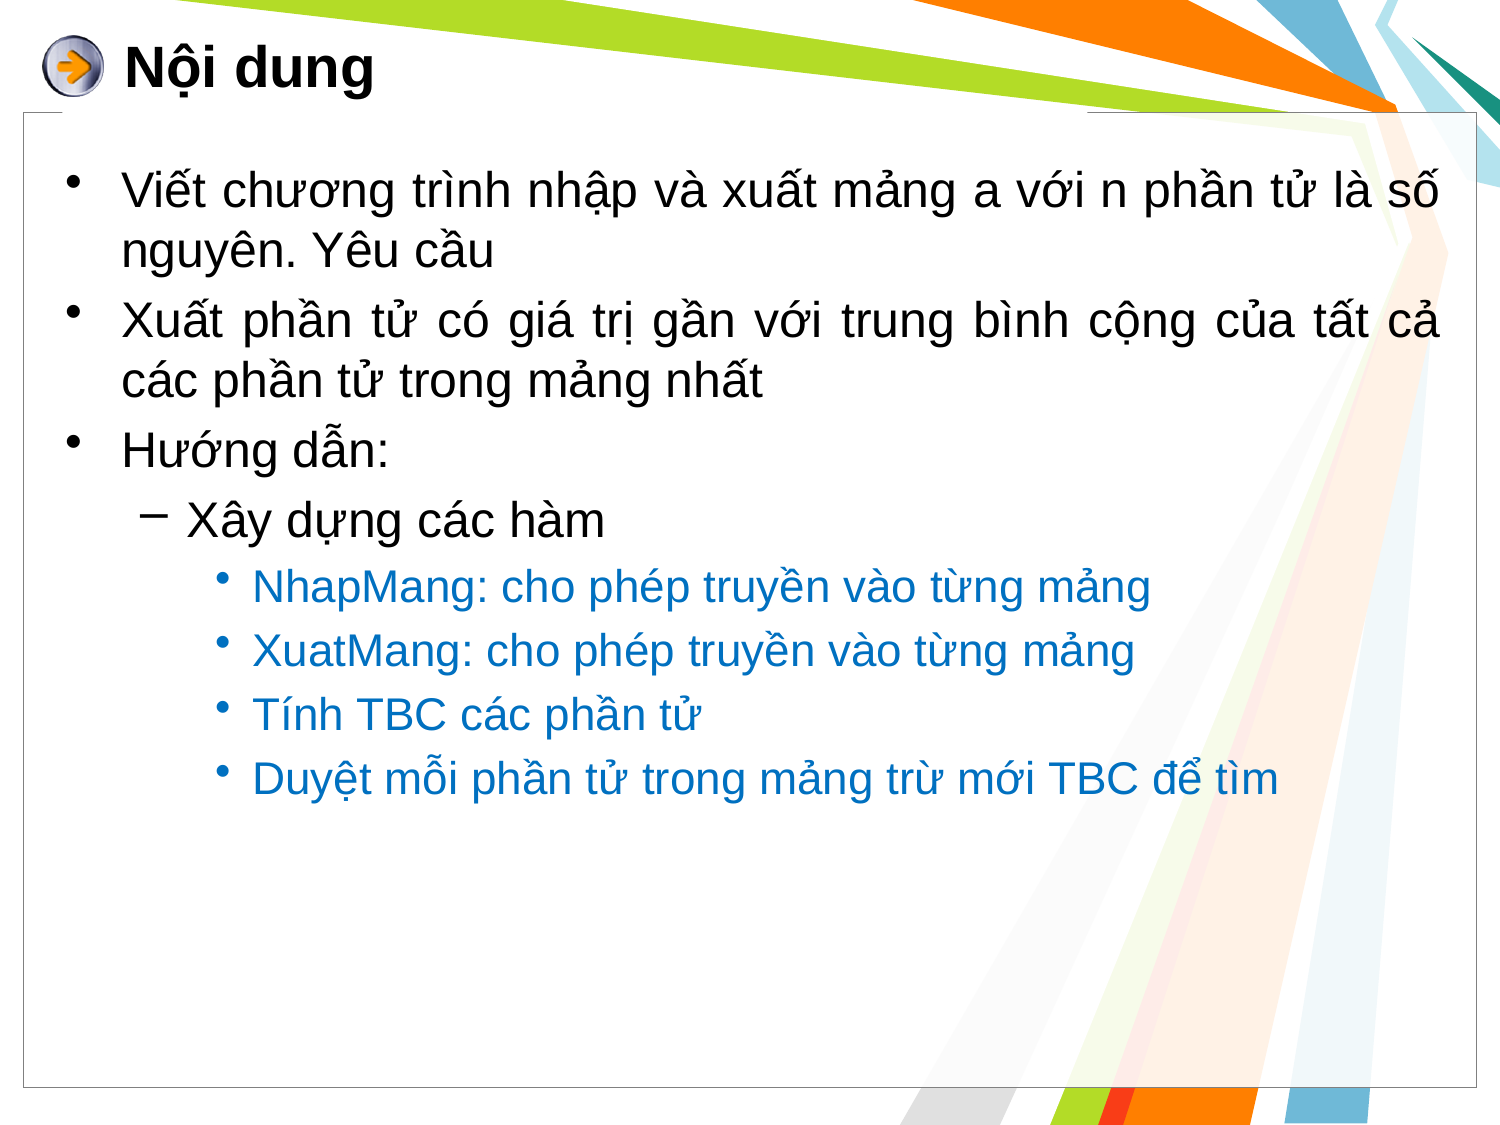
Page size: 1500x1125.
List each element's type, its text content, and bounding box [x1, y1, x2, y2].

title Nội dung [108, 12, 1476, 117]
list Viết chương trình nhập và xuất mảng a với n phần tử là số nguyên. Yêu cầu Xuất phần tử có giá trị gần với trung bình cộng của tất cả các phần tử trong mảng nhất Hướng dẫn: Xây dựng các hàm NhapMang: cho phép truyền vào từng mảng XuatMang: cho phép truyền vào từng mảng Tính TBC các phần tử Duyệt mỗi phần tử trong mảng trừ mới TBC để tìm [49, 149, 1457, 1076]
picture [42, 35, 104, 97]
